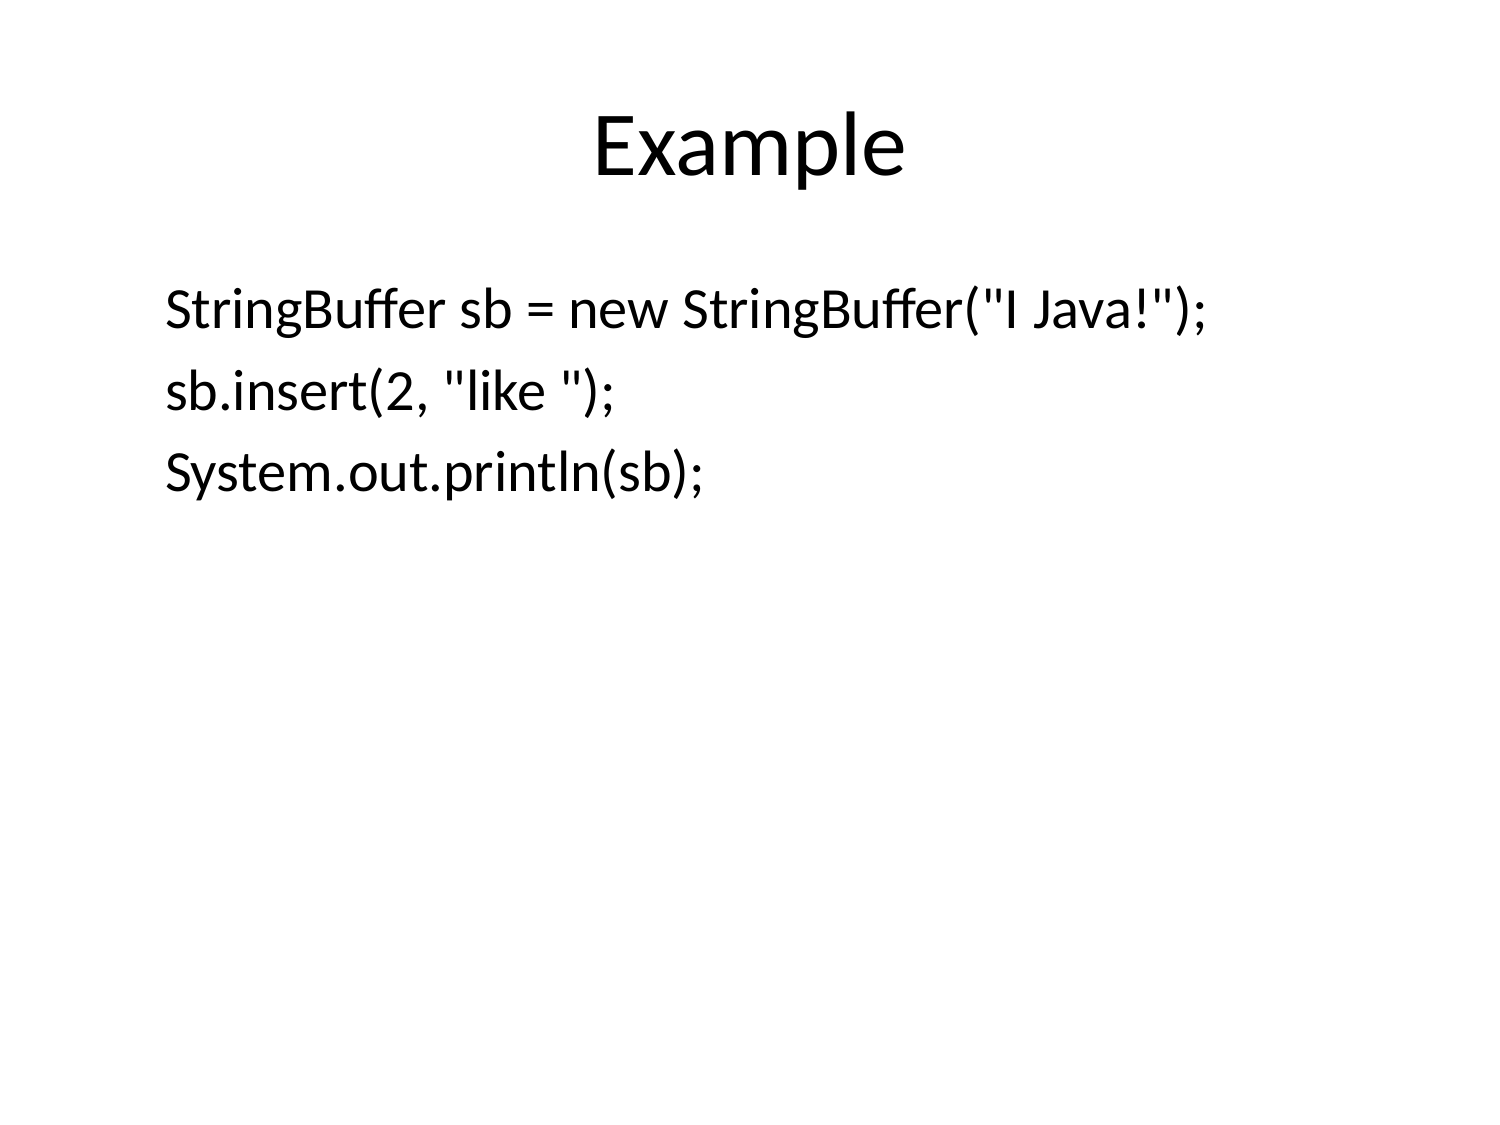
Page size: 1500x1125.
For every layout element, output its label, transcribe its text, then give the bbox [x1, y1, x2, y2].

list StringBuffer sb = new StringBuffer("I Java!"); sb.insert(2, "like "); System.out.println(sb); [75, 262, 1425, 1005]
title Example [75, 45, 1425, 233]
